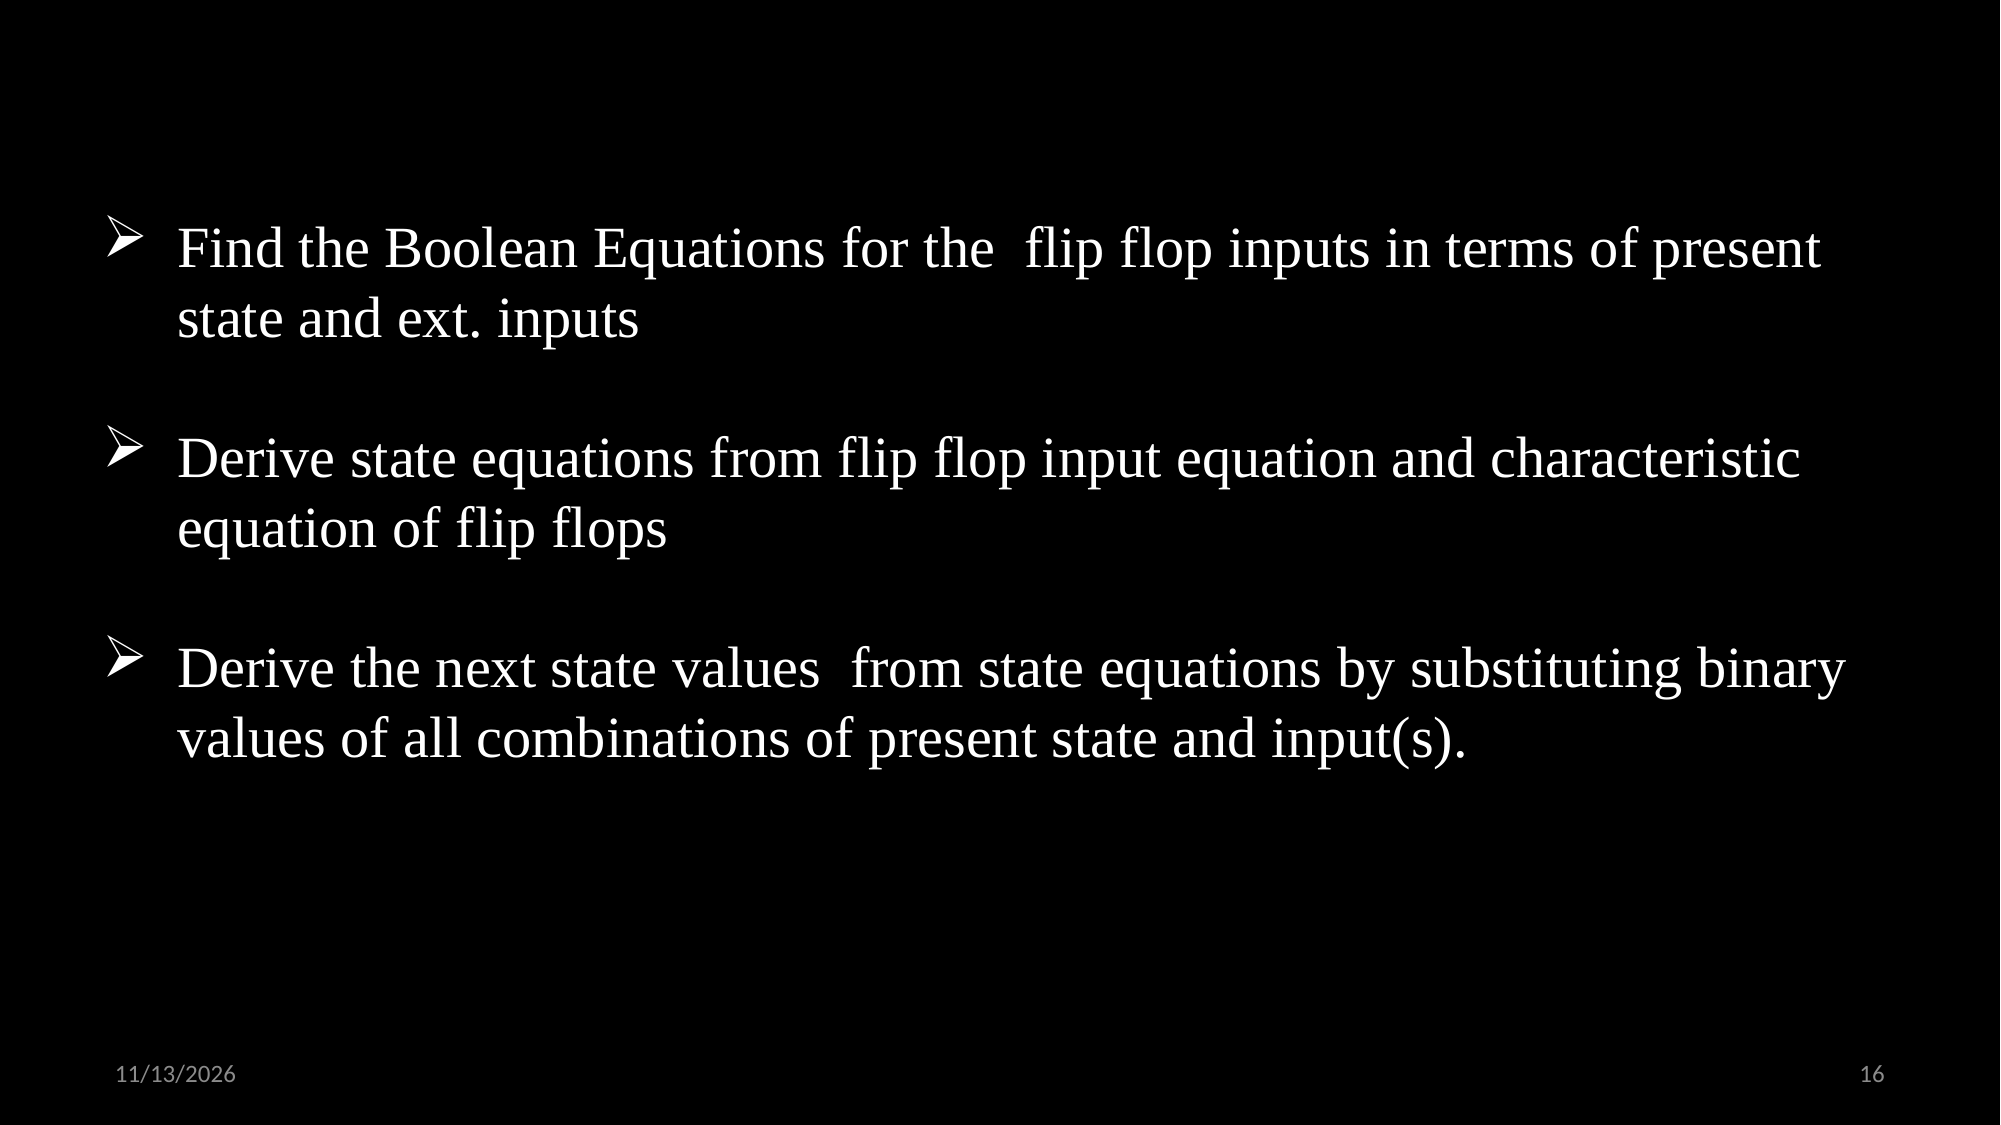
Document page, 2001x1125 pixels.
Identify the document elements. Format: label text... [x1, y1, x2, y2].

text_box Find the Boolean Equations for the flip flop inputs in terms of present state and ext. inputs Derive state equations from flip flop input equation and characteristic equation of flip flops Derive the next state values from state equations by substituting binary values of all combinations of present state and input(s). [87, 201, 1955, 847]
slide_number 16 [1433, 1042, 1900, 1103]
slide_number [99, 1042, 567, 1103]
